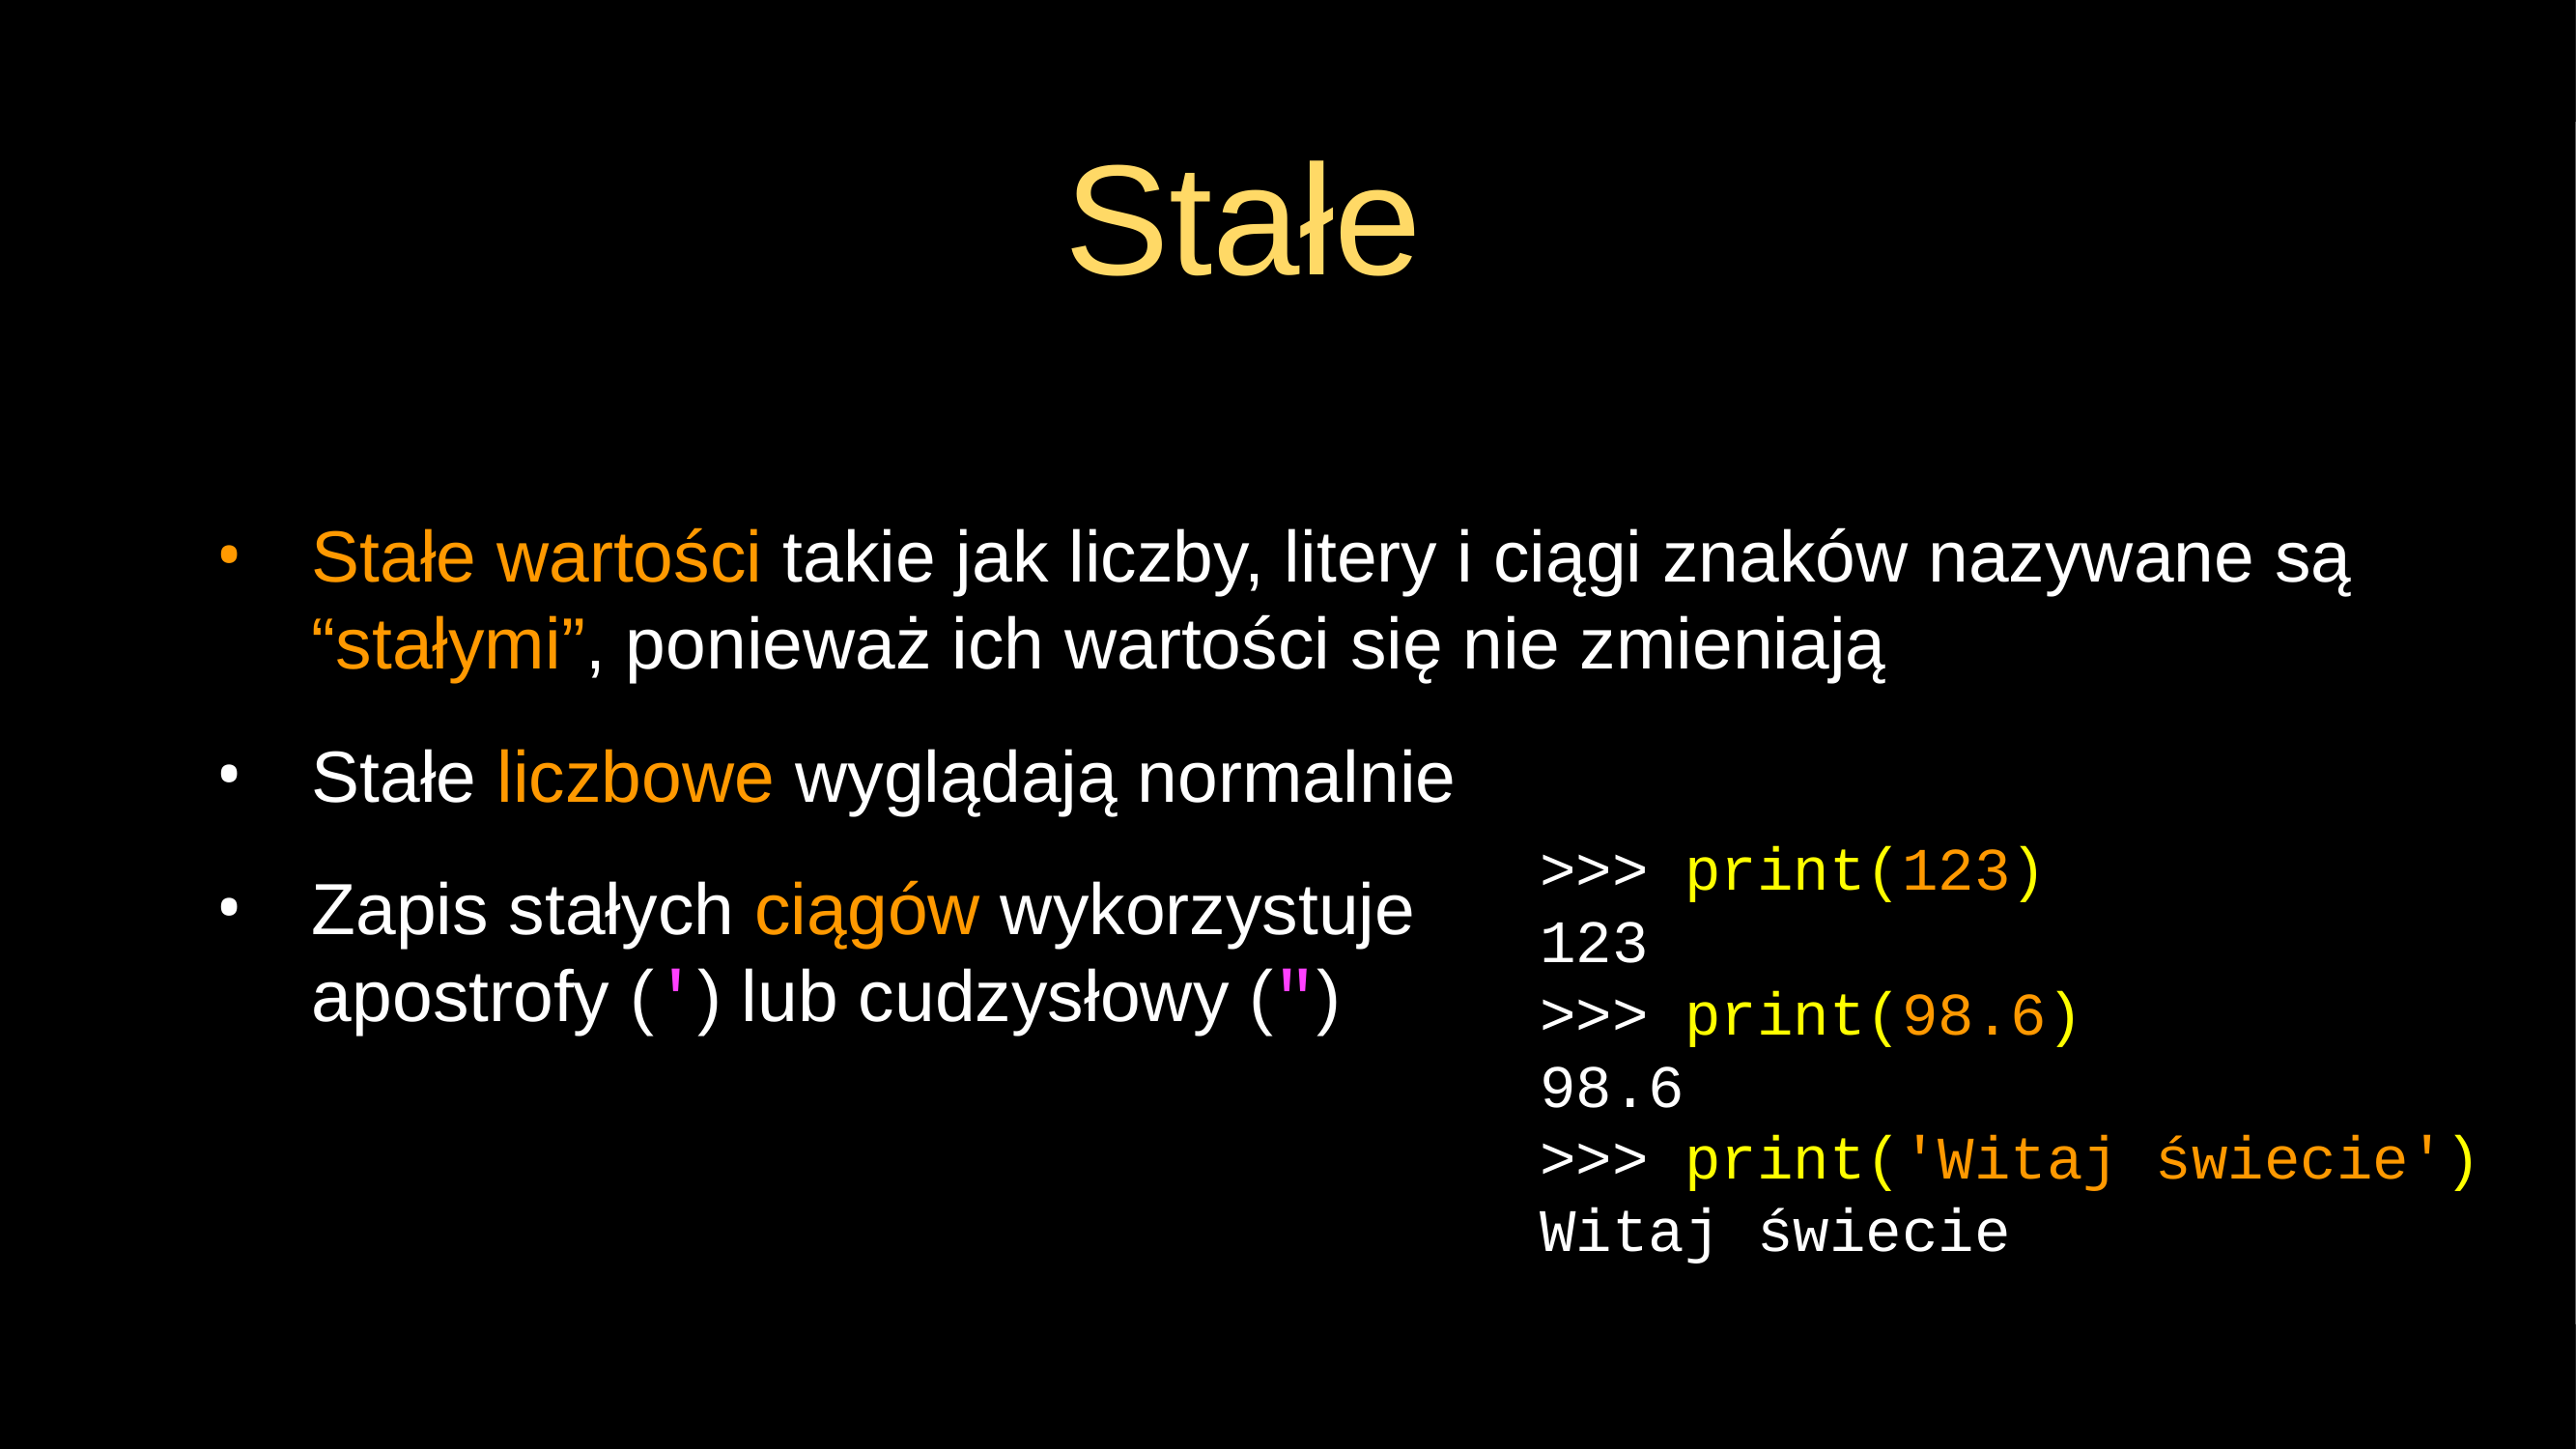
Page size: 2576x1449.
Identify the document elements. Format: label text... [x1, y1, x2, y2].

title Stałe [128, 124, 2359, 300]
list Stałe wartości takie jak liczby, litery i ciągi znaków nazywane są “stałymi”, ponieważ ich wartości się nie zmieniają Stałe liczbowe wyglądają normalnie Zapis stałych ciągów wykorzystuje apostrofy (') lub cudzysłowy (") [128, 338, 2448, 1294]
text_box >>> print(123) 123 >>> print(98.6) 98.6 >>> print('Witaj świecie') Witaj świecie [1540, 799, 2489, 1294]
